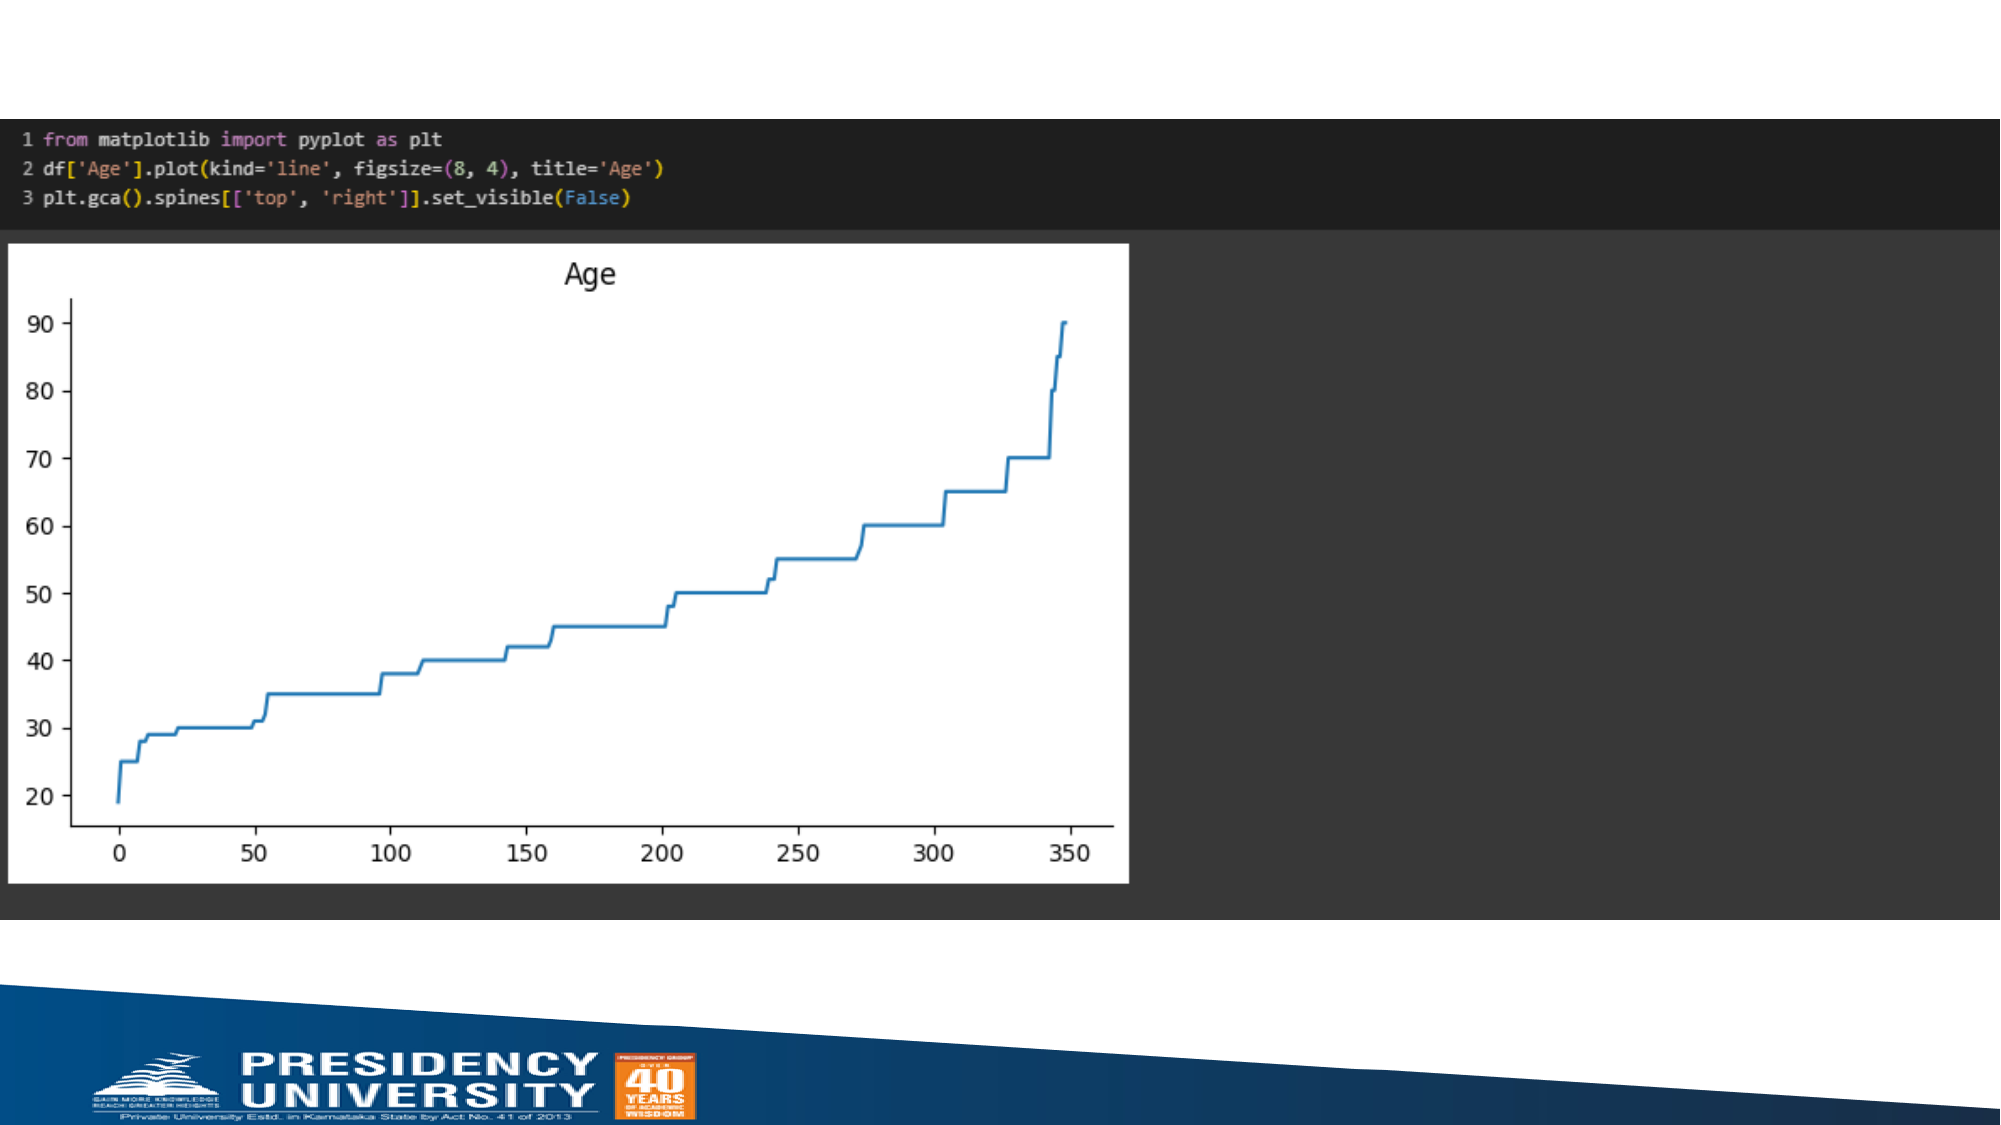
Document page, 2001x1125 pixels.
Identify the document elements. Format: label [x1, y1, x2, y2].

picture [0, 119, 2000, 920]
picture [0, 982, 2000, 1125]
